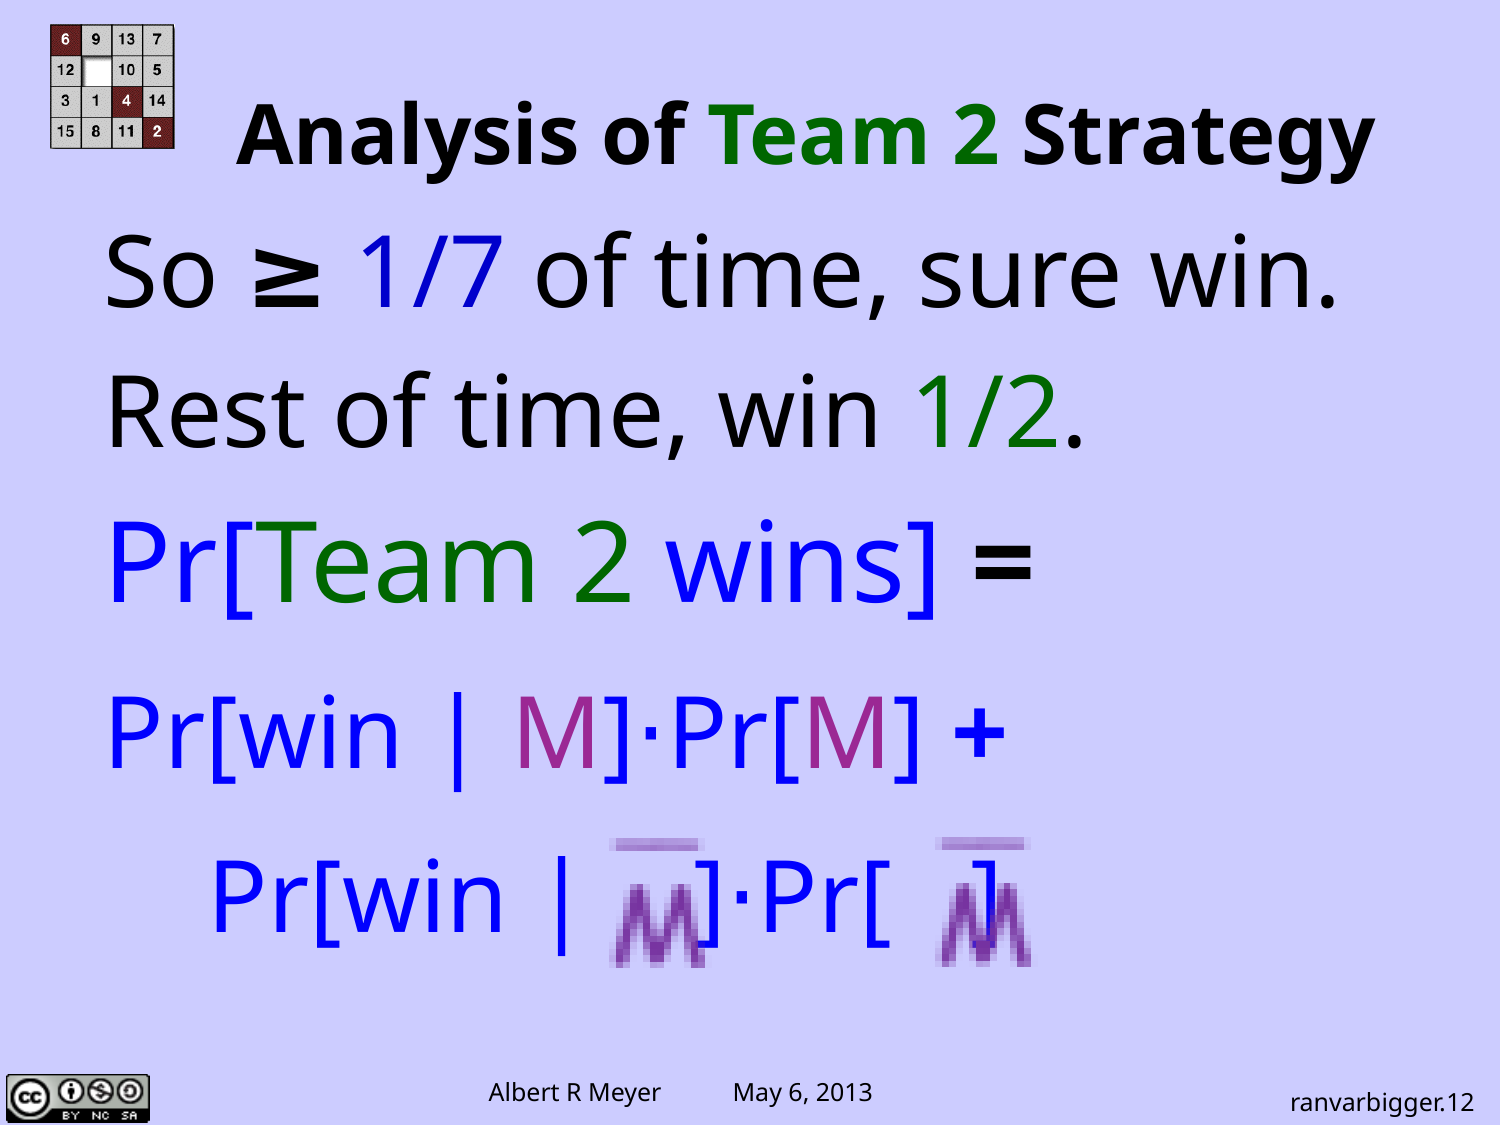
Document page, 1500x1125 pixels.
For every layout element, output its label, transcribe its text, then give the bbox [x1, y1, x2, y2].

list So ≥ 1/7 of time, sure win. Rest of time, win 1/2. Pr[Team 2 wins] = Pr[win | M]⋅Pr[M] + Pr[win | ]⋅Pr[ ] [88, 199, 1410, 987]
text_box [595, 748, 713, 982]
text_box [495, 503, 646, 541]
text_box Analysis of Team 2 Strategy [187, 37, 1425, 225]
picture [50, 24, 175, 149]
slide_number ranvarbigger.12 [1239, 1078, 1491, 1120]
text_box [922, 747, 1040, 981]
picture [6, 1074, 150, 1123]
